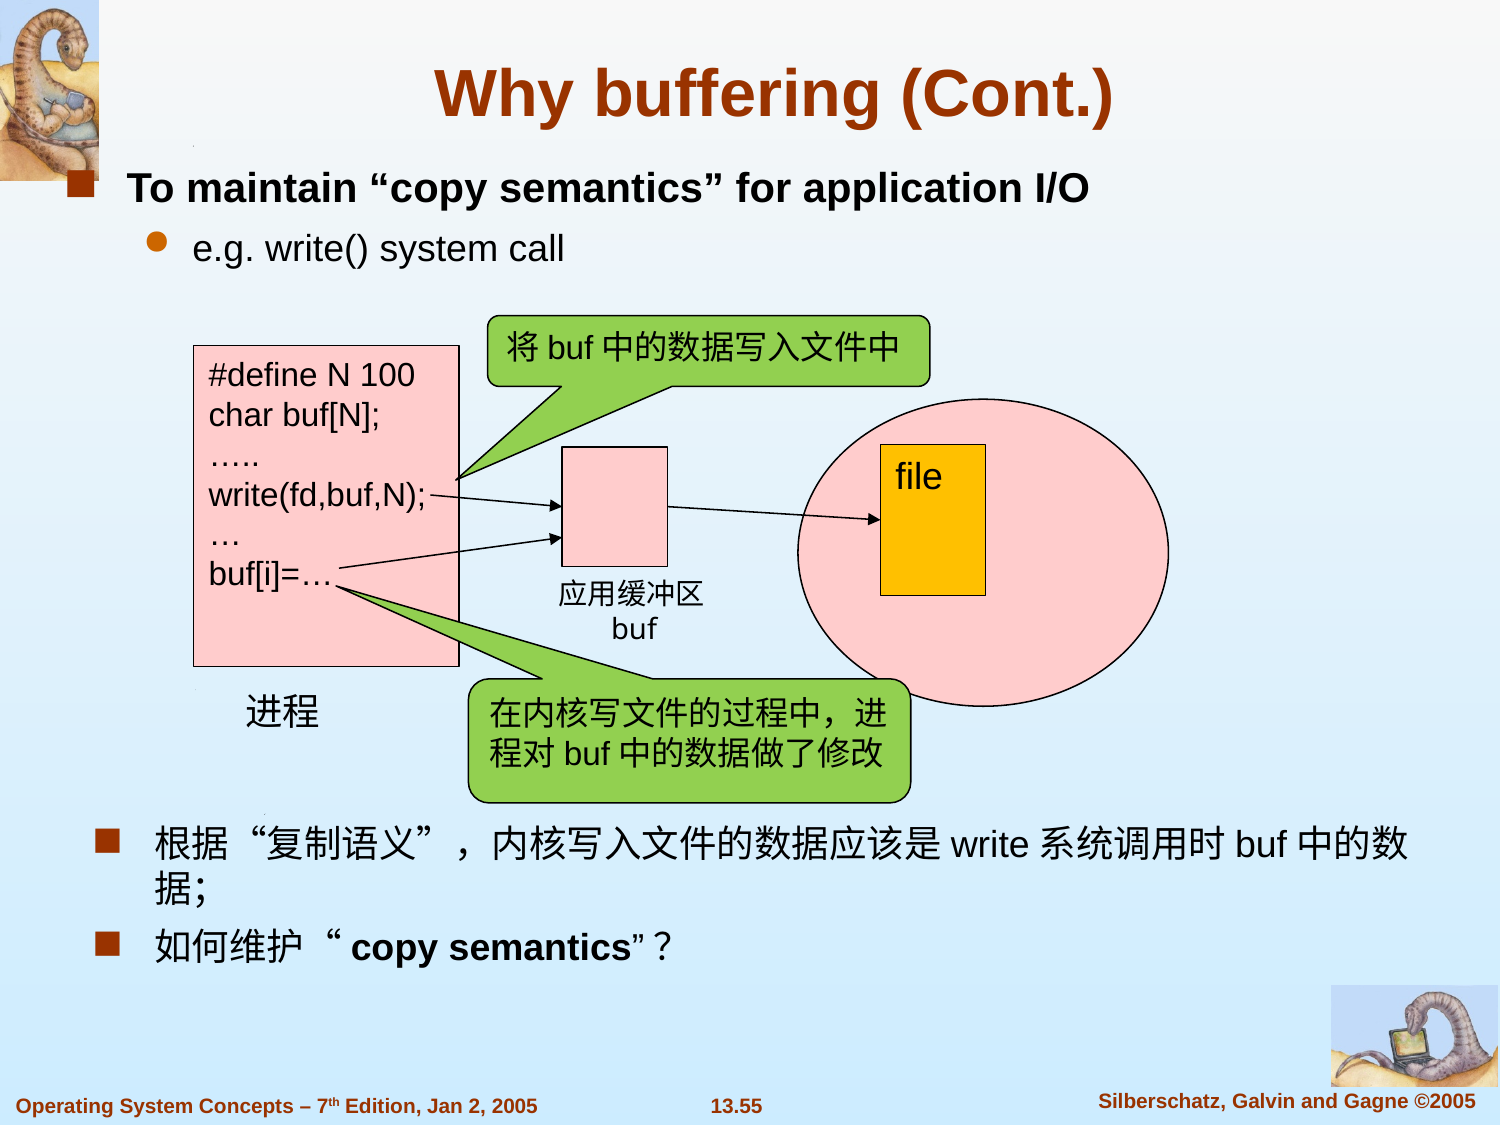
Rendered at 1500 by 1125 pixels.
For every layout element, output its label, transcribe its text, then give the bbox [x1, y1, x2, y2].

text_box 应用缓冲区 buf [543, 568, 725, 653]
picture [1331, 985, 1498, 1087]
text_box 根据“复制语义”，内核写入文件的数据应该是write系统调用时buf中的数据； 如何维护“copy semantics”？ [83, 812, 1465, 960]
text_box file [880, 444, 986, 596]
text_box #define N 100 char buf[N]; ….. write(fd,buf,N); … buf[i]=… [193, 345, 459, 667]
text_box 将buf中的数据写入文件中 [455, 315, 930, 481]
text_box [430, 494, 563, 507]
text_box 在内核写文件的过程中，进程对buf中的数据做了修改 [336, 585, 911, 803]
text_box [667, 506, 881, 520]
text_box [797, 399, 1169, 707]
picture [0, 0, 99, 181]
list To maintain “copy semantics” for application I/O e.g. write() system call [55, 152, 1438, 300]
title Why buffering (Cont.) [112, 37, 1438, 138]
text_box [562, 446, 668, 567]
text_box 进程 [230, 680, 351, 741]
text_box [338, 537, 563, 569]
